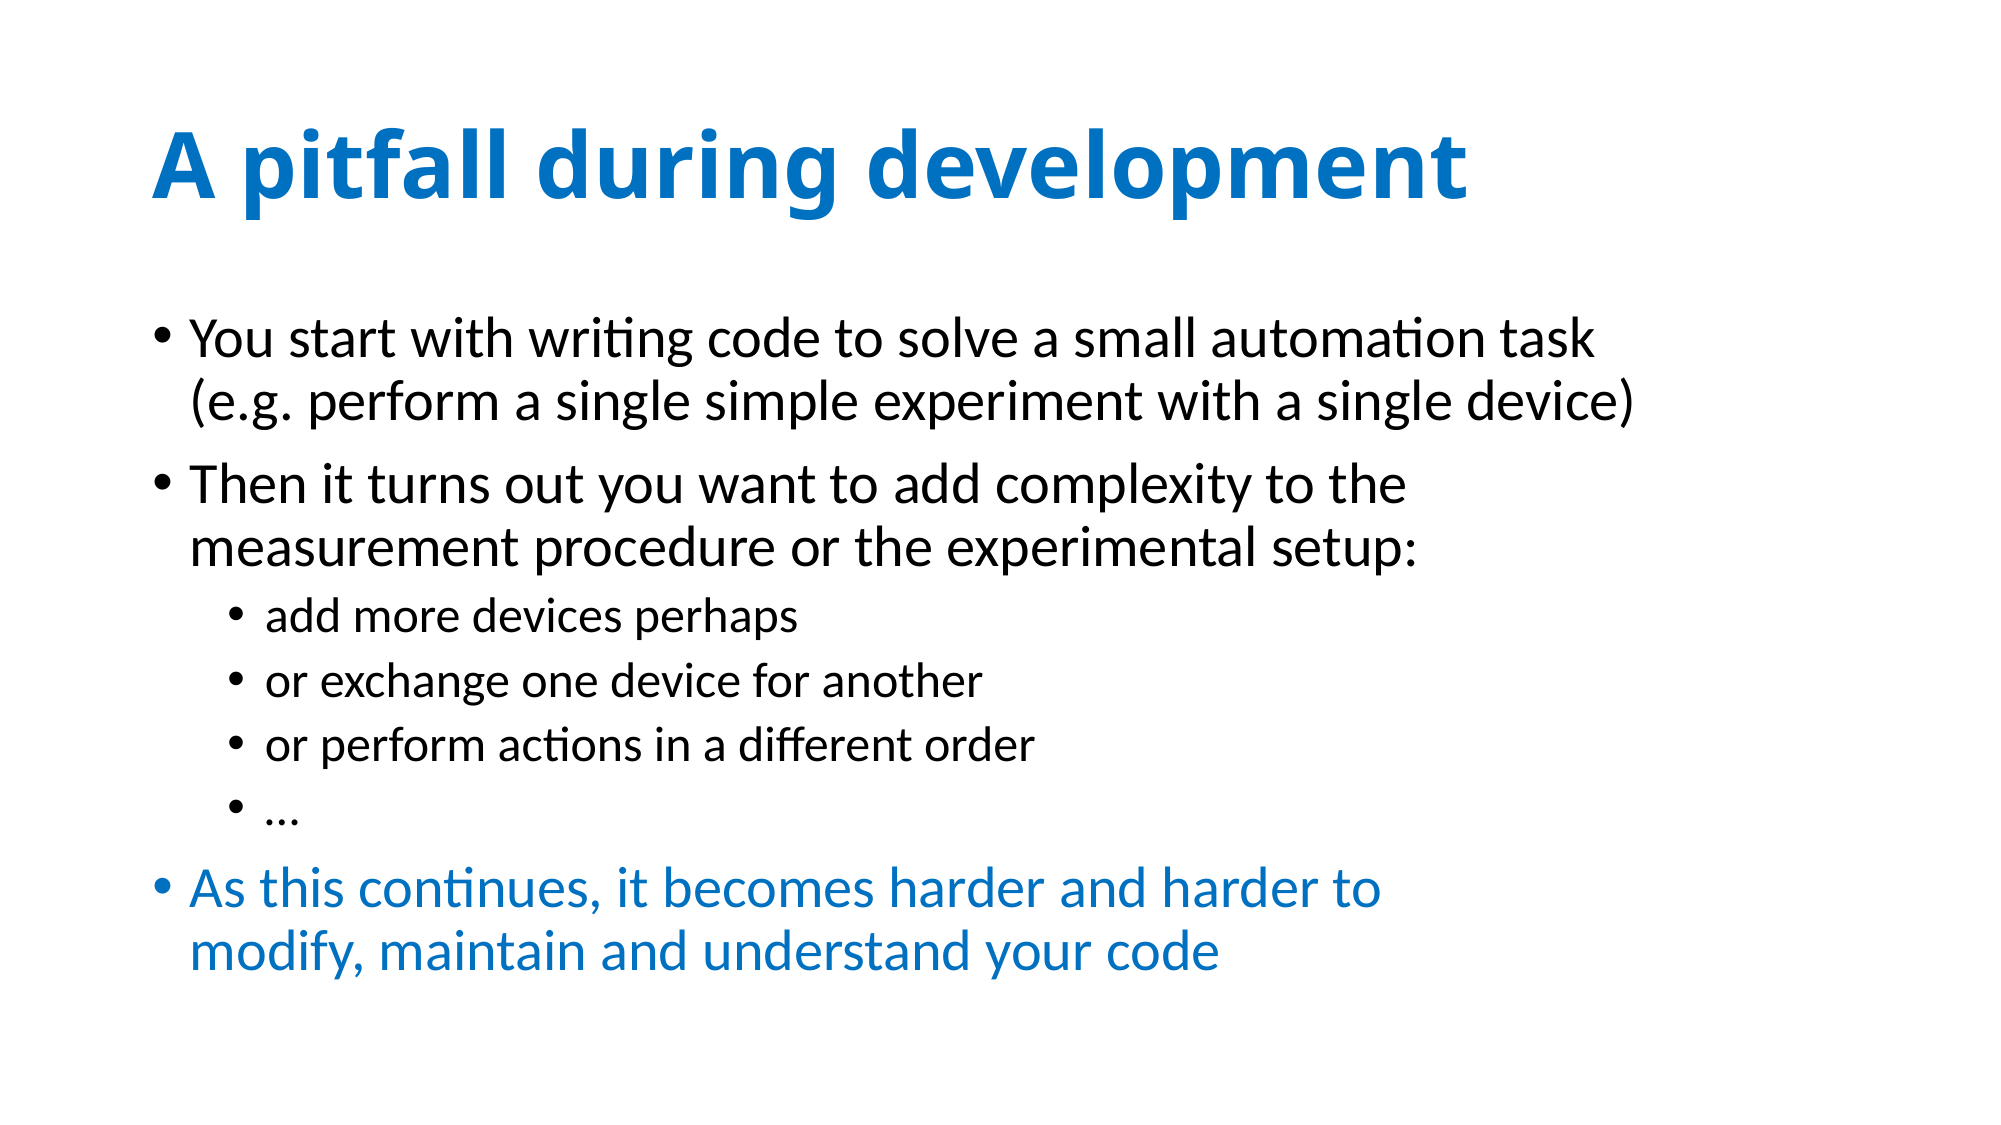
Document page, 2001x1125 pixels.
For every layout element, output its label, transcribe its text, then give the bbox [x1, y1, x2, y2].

list You start with writing code to solve a small automation task (e.g. perform a single simple experiment with a single device) Then it turns out you want to add complexity to the measurement procedure or the experimental setup: add more devices perhaps or exchange one device for another or perform actions in a different order … As this continues, it becomes harder and harder to modify, maintain and understand your code [137, 299, 1747, 1014]
title A pitfall during development [137, 59, 1863, 278]
